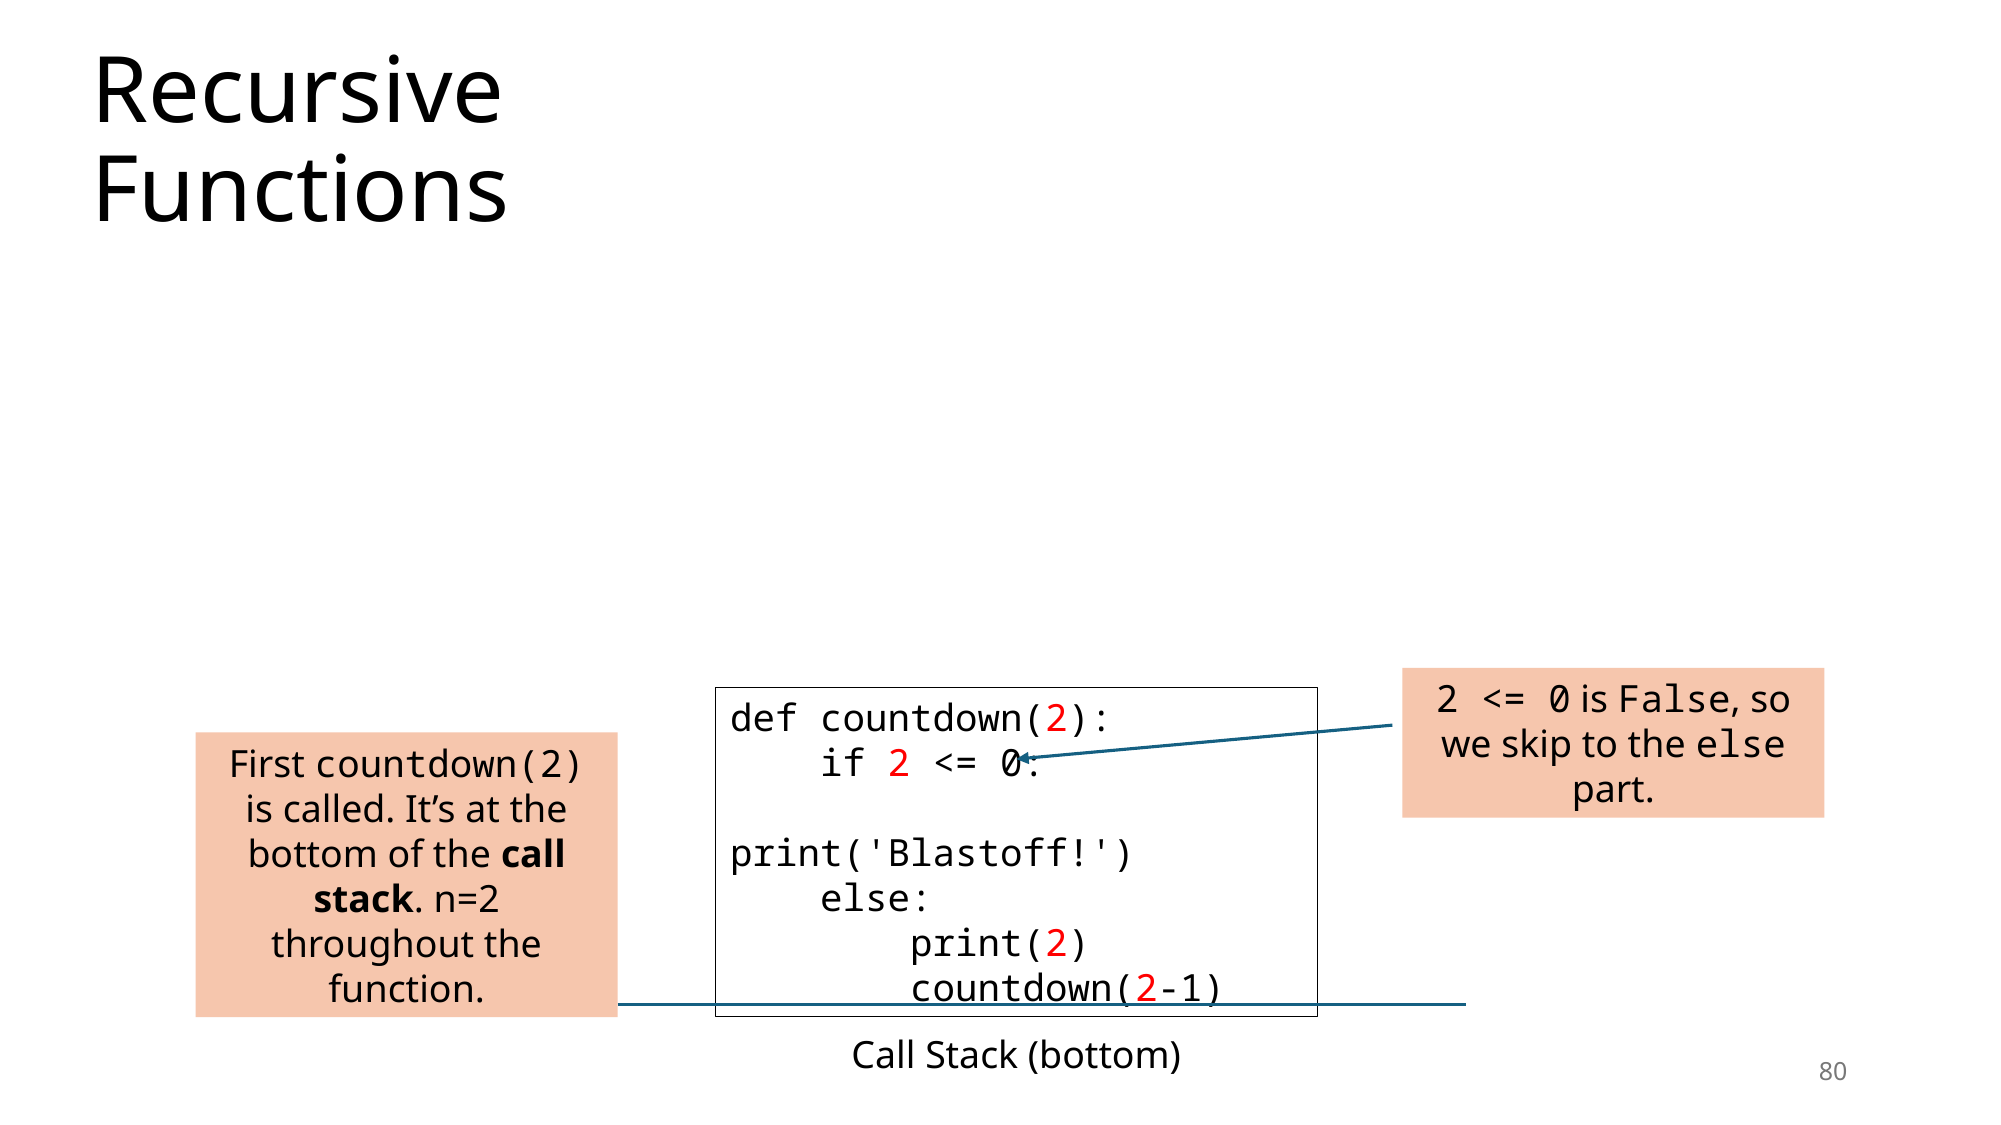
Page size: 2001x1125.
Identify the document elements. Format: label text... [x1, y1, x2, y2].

text_box Call Stack (bottom) [836, 1023, 1196, 1084]
title Recursive Functions [76, 33, 644, 251]
slide_number 80 [1412, 1042, 1863, 1103]
text_box def countdown(2): if 2 <= 0: print('Blastoff!') else: print(2) countdown(2-1) [715, 687, 1318, 1003]
text_box def countdown(2): if 2 <= 0: print('Blastoff!') else: print(2) countdown(2-1) [715, 1006, 1318, 1017]
text_box First countdown(2) is called. It’s at the bottom of the call stack. n=2 throughout the function. [195, 732, 618, 1018]
text_box 2 <= 0 is False, so we skip to the else part. [1402, 667, 1825, 818]
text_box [1015, 724, 1393, 760]
